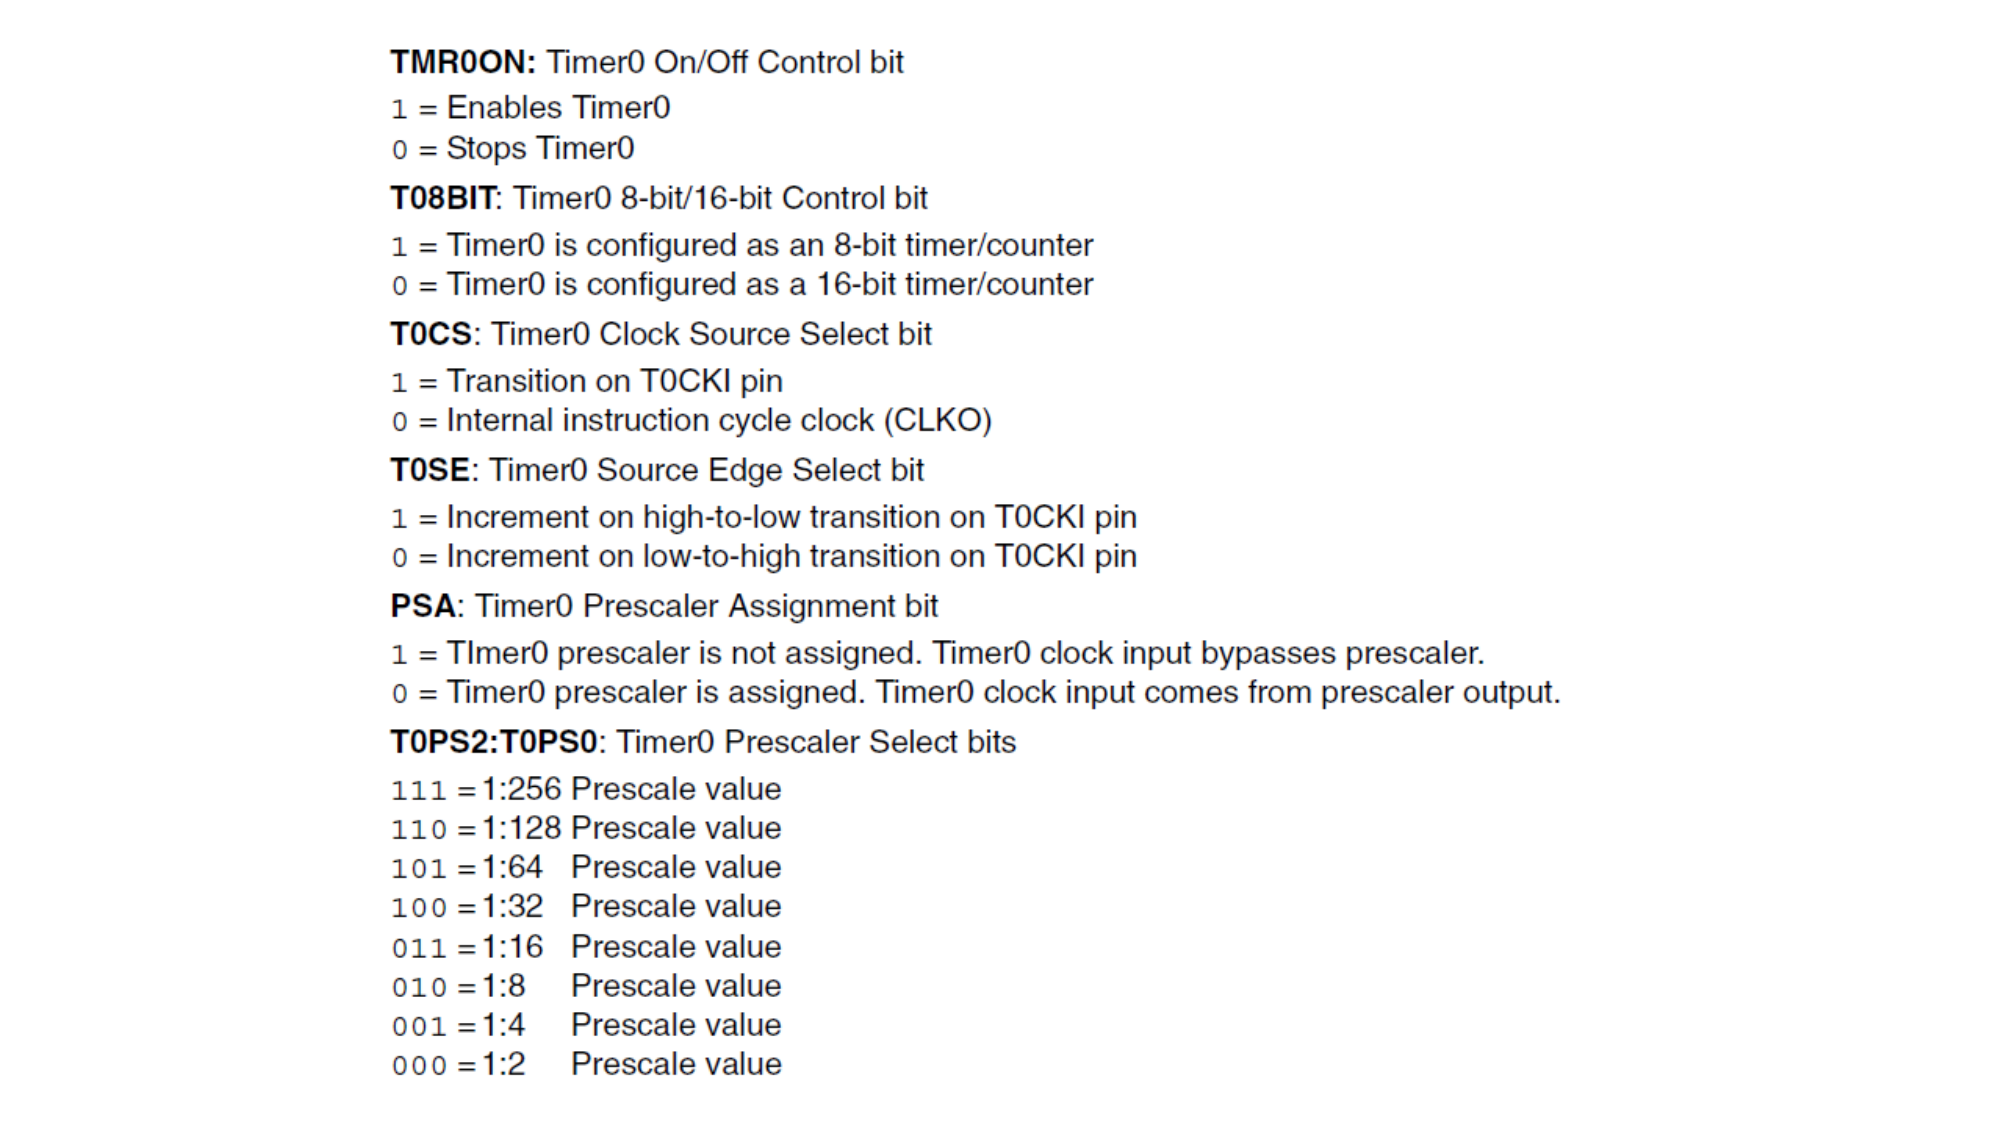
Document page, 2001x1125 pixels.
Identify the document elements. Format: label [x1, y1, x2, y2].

picture [360, 28, 1640, 1097]
